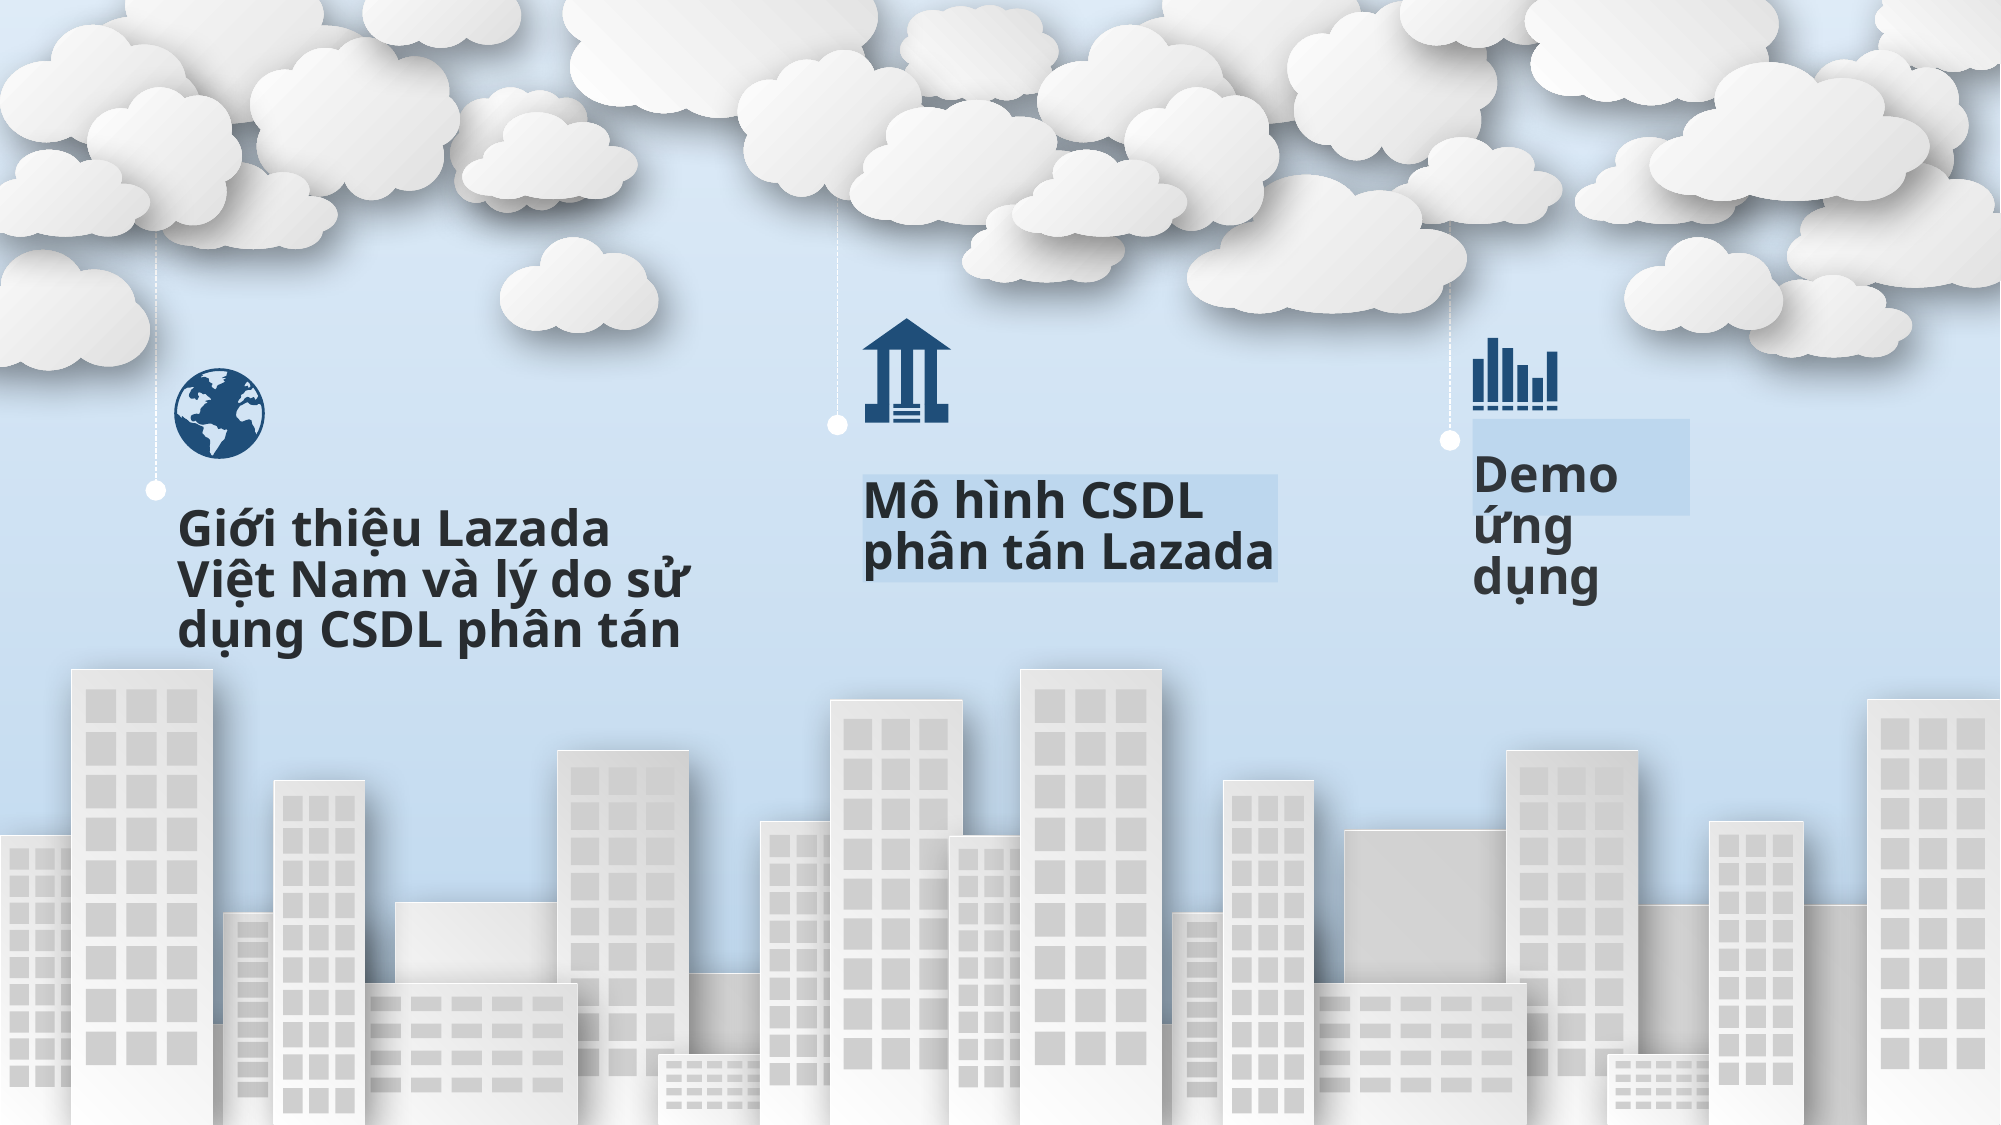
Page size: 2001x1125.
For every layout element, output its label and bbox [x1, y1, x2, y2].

text_box [862, 318, 1278, 583]
text_box [0, 0, 2000, 62]
text_box [0, 62, 2000, 371]
text_box [0, 669, 2000, 1125]
text_box [174, 368, 695, 640]
text_box [1472, 337, 1690, 516]
text_box [0, 371, 2000, 669]
